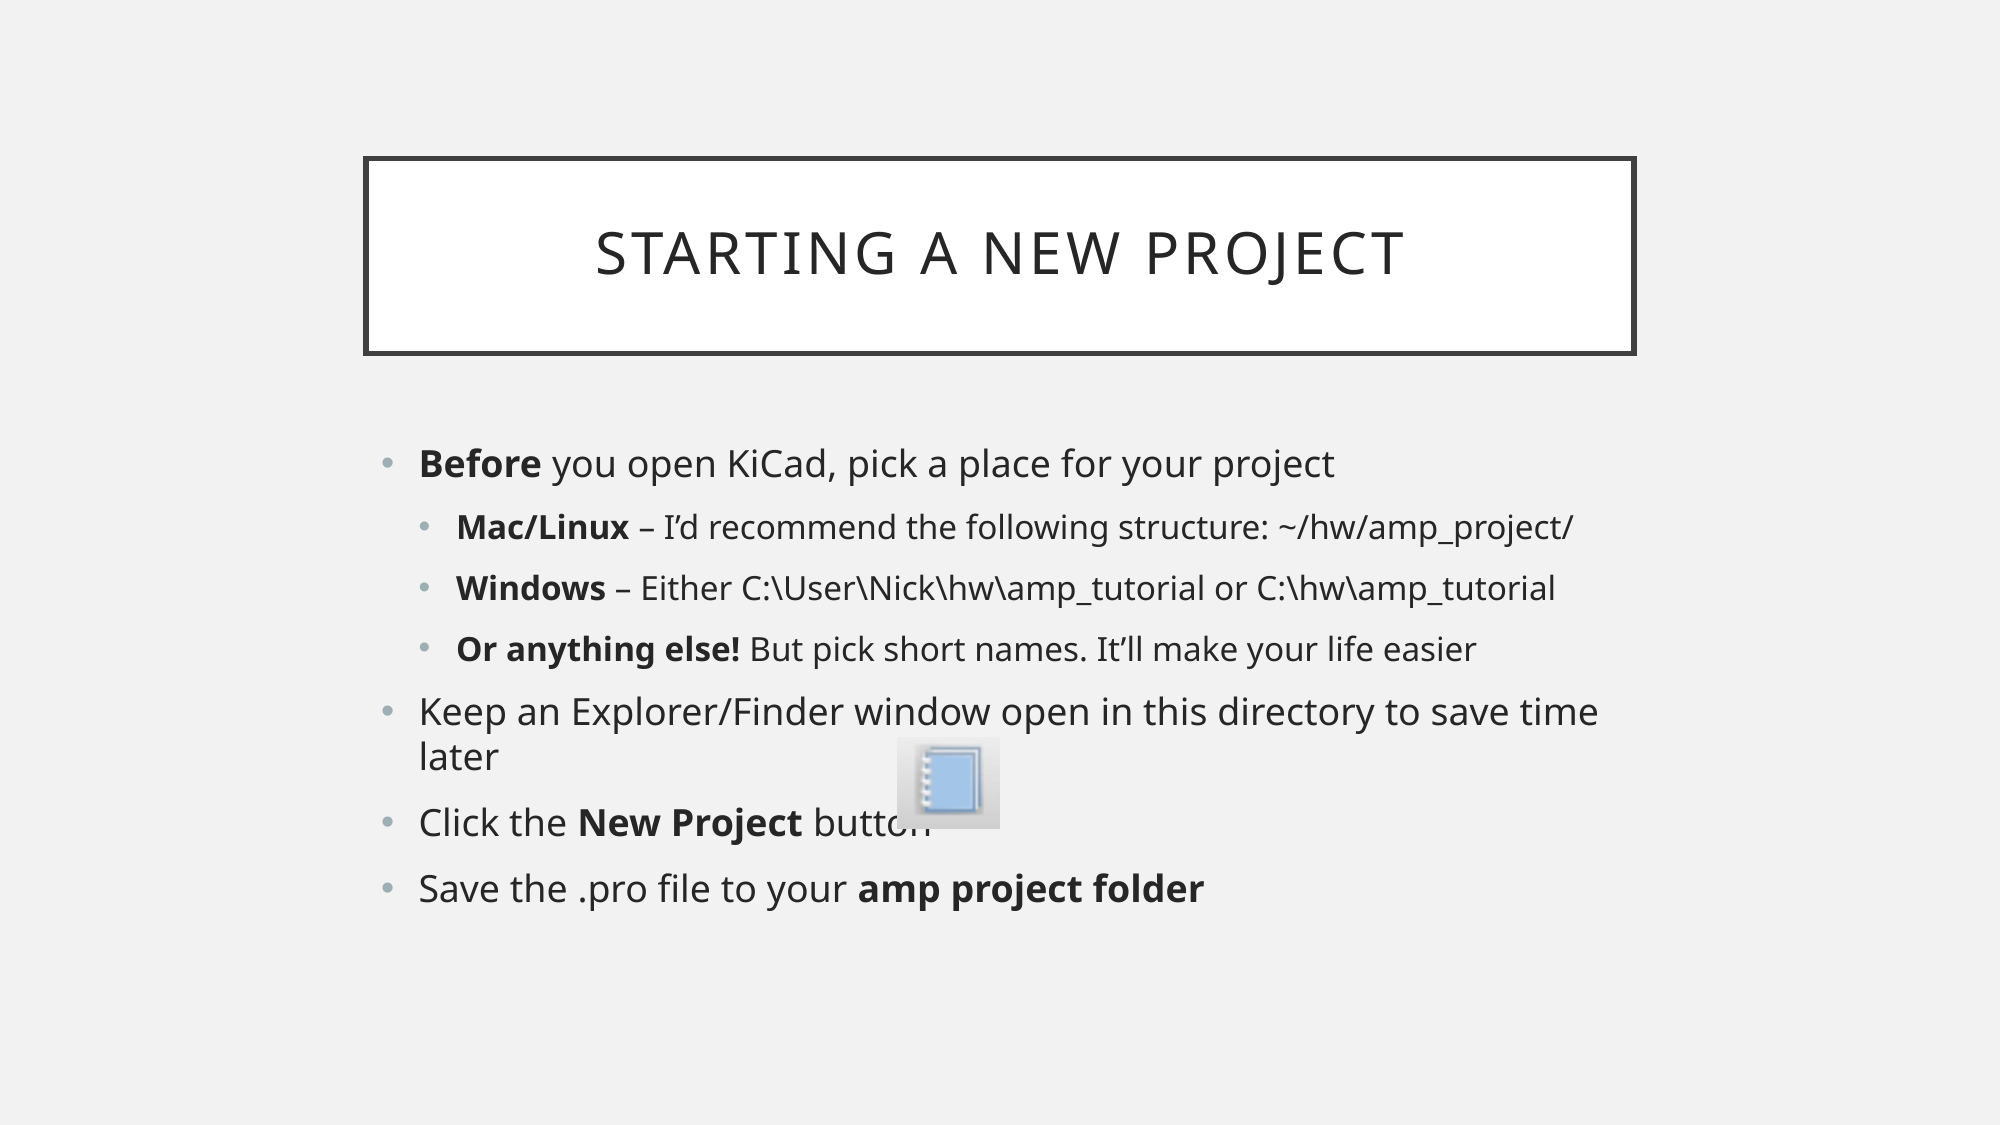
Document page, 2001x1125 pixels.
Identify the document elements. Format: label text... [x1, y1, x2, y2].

picture [897, 736, 1000, 829]
title Starting a new project [363, 156, 1637, 356]
list Before you open KiCad, pick a place for your project Mac/Linux – I’d recommend the following structure: ~/hw/amp_project/ Windows – Either C:\User\Nick\hw\amp_tutorial or C:\hw\amp_tutorial Or anything else! But pick short names. It’ll make your life easier Keep an Explorer/Finder window open in this directory to save time later Click the New Project button Save the .pro file to your amp project folder [366, 432, 1634, 942]
